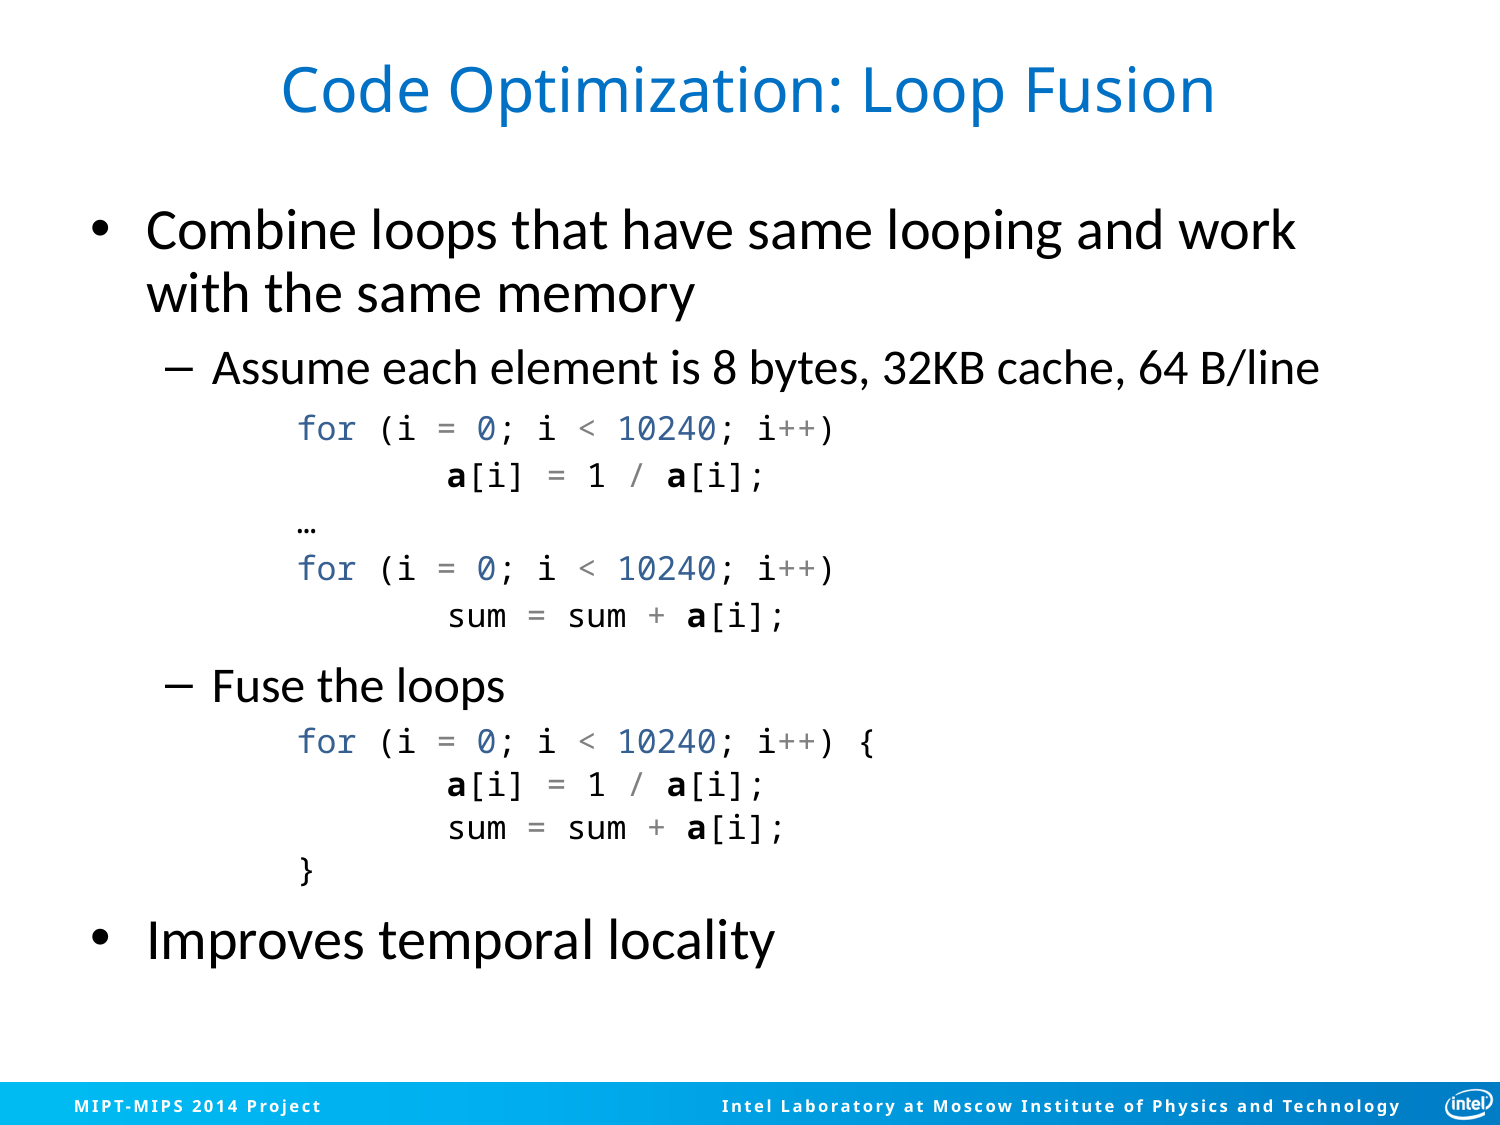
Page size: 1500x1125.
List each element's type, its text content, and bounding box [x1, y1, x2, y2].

picture [1307, 1082, 1314, 1104]
picture [1288, 1082, 1296, 1125]
picture [1324, 1082, 1500, 1125]
title Code Optimization: Loop Fusion [74, 24, 1425, 171]
picture [1307, 1111, 1314, 1125]
picture [1245, 1082, 1252, 1125]
text_box Combine loops that have same looping and work with the same memory Assume each element is 8 bytes, 32KB cache, 64 B/line for (i = 0; i < 10240; i++) a[i] = 1 / a[i]; … for (i = 0; i < 10240; i++) sum = sum + a[i]; Fuse the loops for (i = 0; i < 10240; i++) { a[i] = 1 / a[i]; sum = sum + a[i]; } Improves temporal locality [74, 191, 1425, 1022]
